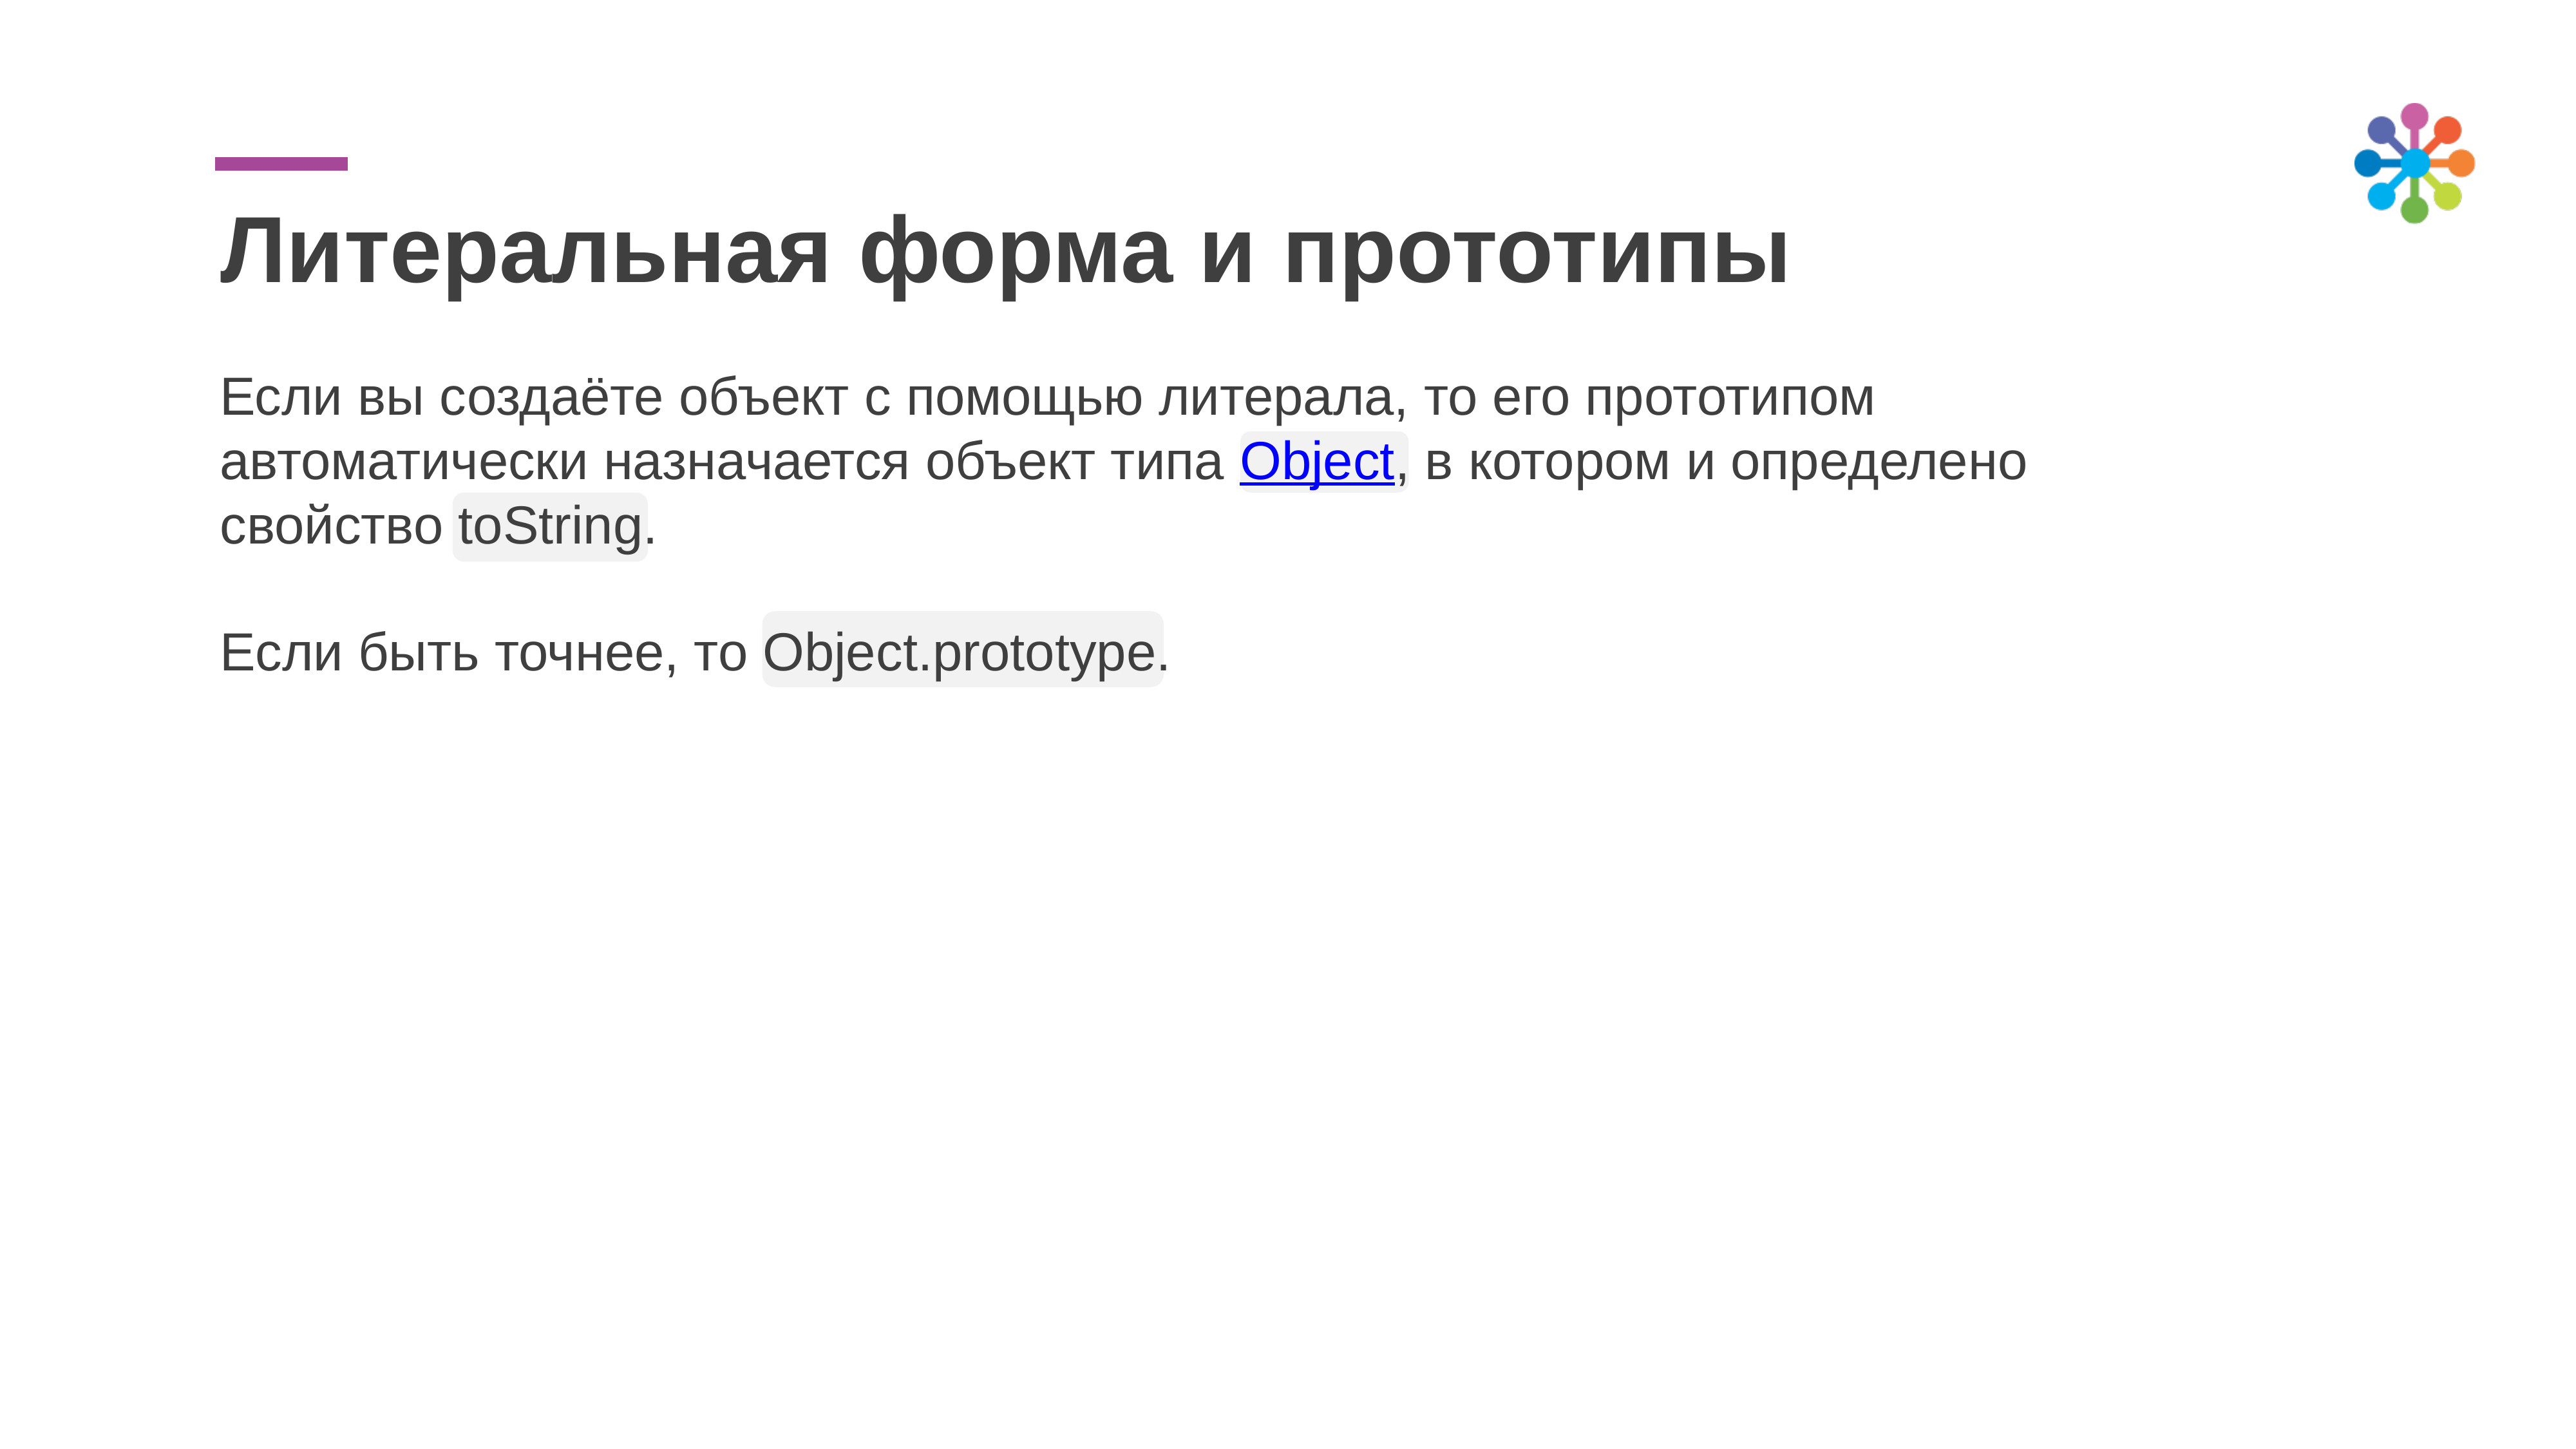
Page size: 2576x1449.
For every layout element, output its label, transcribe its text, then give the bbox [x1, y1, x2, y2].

text_box Если быть точнее, то Object.prototype. [215, 612, 2050, 687]
text_box [457, 560, 643, 562]
picture [2354, 103, 2476, 225]
text_box Если вы создаёте объект с помощью литерала, то его прототипом автоматически назначается объект типа Object, в котором и определено свойство toString. [215, 357, 2050, 560]
text_box Литеральная форма и прототипы [215, 214, 2050, 304]
